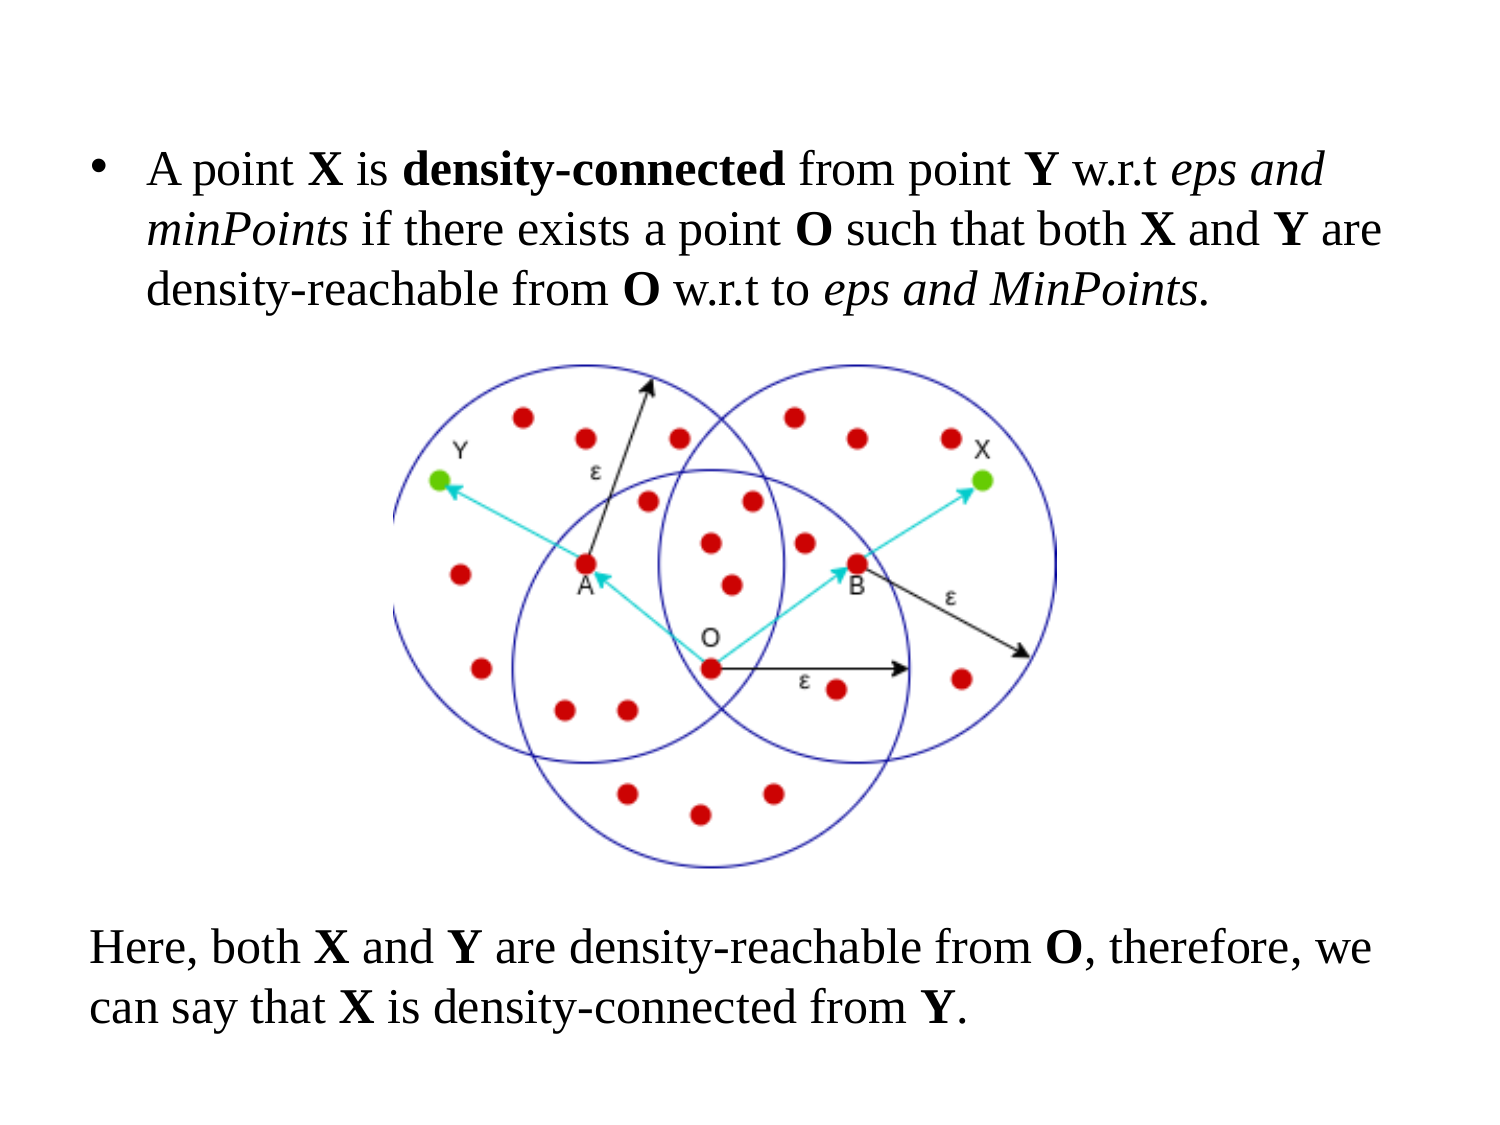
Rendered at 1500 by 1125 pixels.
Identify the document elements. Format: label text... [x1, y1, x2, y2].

list A point X is density-connected from point Y w.r.t eps and minPoints if there exists a point O such that both X and Y are density-reachable from O w.r.t to eps and MinPoints. [75, 127, 1425, 905]
text_box Here, both X and Y are density-reachable from O, therefore, we can say that X is density-connected from Y. [75, 905, 1462, 1041]
picture [393, 363, 1057, 871]
